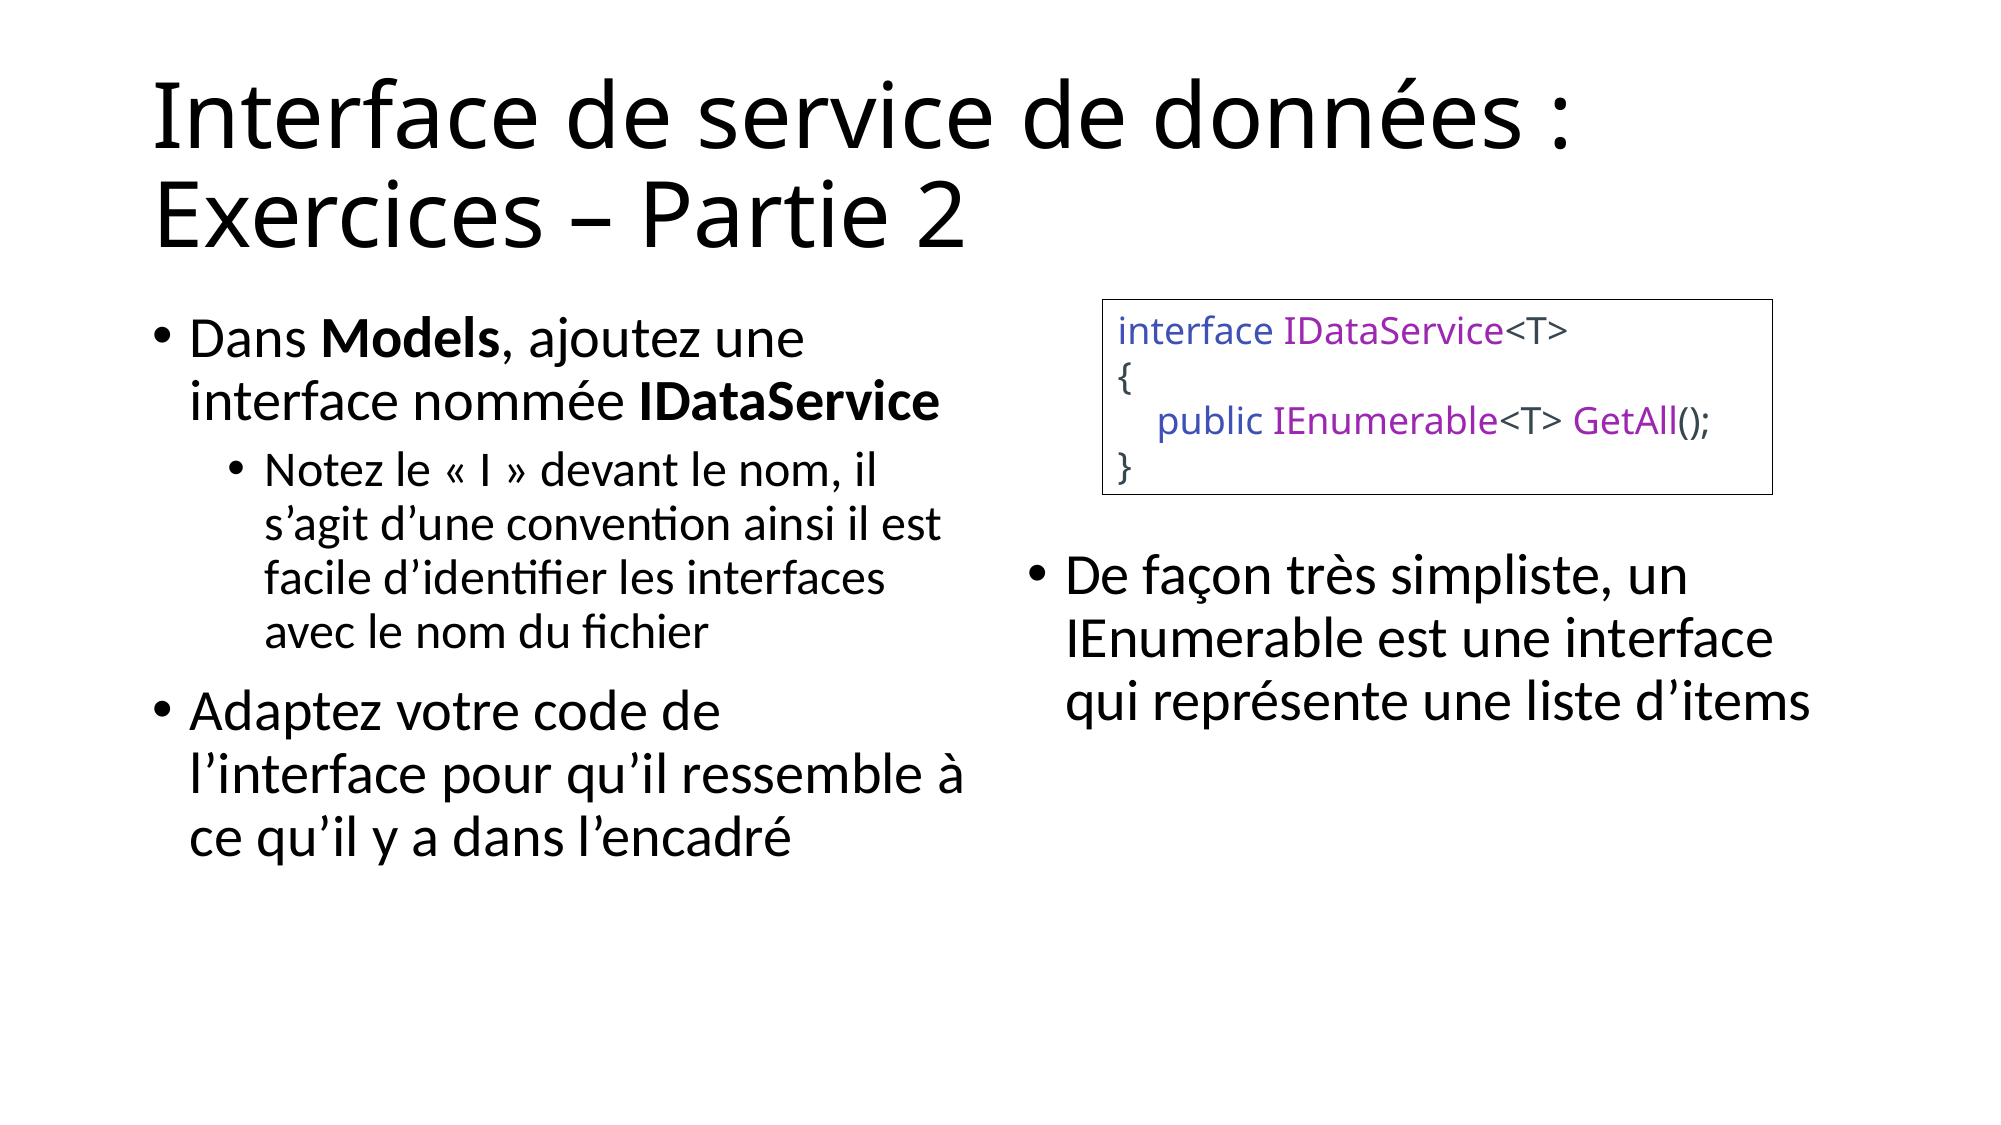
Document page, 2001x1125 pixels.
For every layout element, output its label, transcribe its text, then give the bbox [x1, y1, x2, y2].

list Dans Models, ajoutez une interface nommée IDataService Notez le « I » devant le nom, il s’agit d’une convention ainsi il est facile d’identifier les interfaces avec le nom du fichier Adaptez votre code de l’interface pour qu’il ressemble à ce qu’il y a dans l’encadré [137, 299, 988, 1014]
list De façon très simpliste, un IEnumerable est une interface qui représente une liste d’items [1012, 536, 1863, 1014]
text_box interface IDataService<T> { public IEnumerable<T> GetAll(); } [1102, 299, 1773, 495]
title Interface de service de données : Exercices – Partie 2 [137, 59, 1863, 278]
